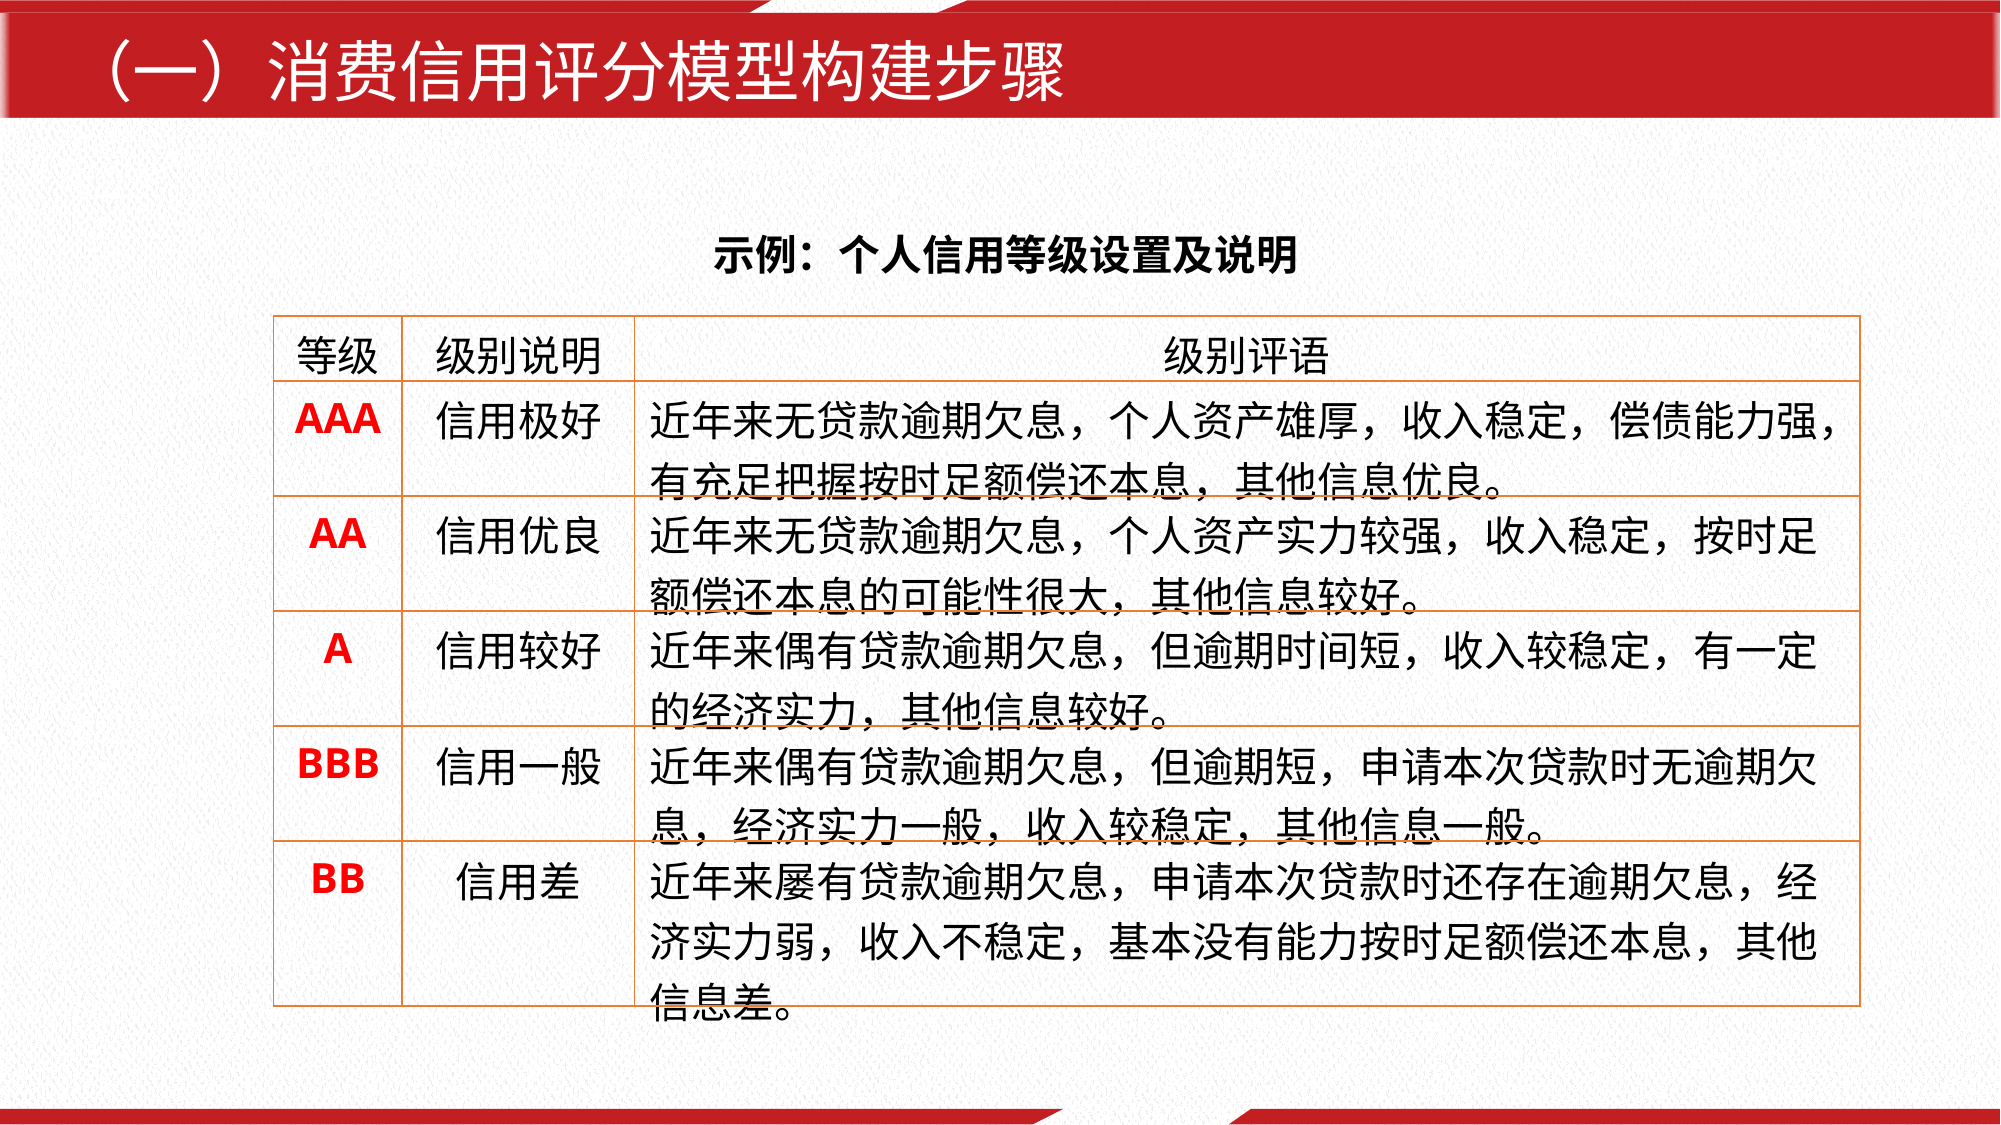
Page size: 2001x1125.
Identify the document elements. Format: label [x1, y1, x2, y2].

text_box [0, 0, 2000, 12]
picture [0, 12, 2000, 118]
text_box [0, 118, 2000, 1125]
